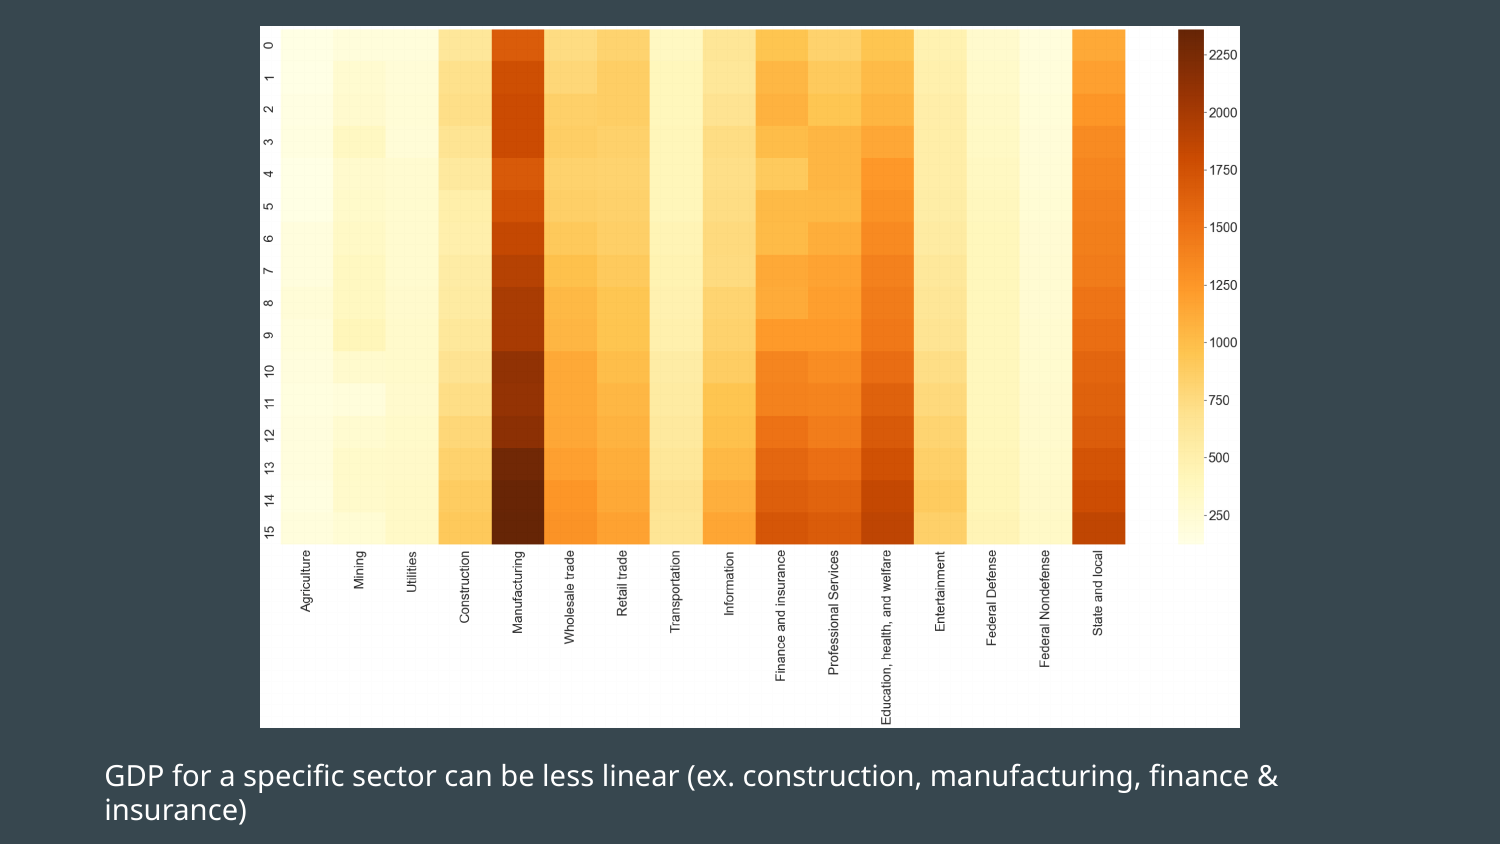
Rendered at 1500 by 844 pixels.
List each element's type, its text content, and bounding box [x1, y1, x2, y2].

picture [259, 26, 1240, 728]
text_box GDP for a specific sector can be less linear (ex. construction, manufacturing, finance & insurance) [89, 741, 1385, 842]
